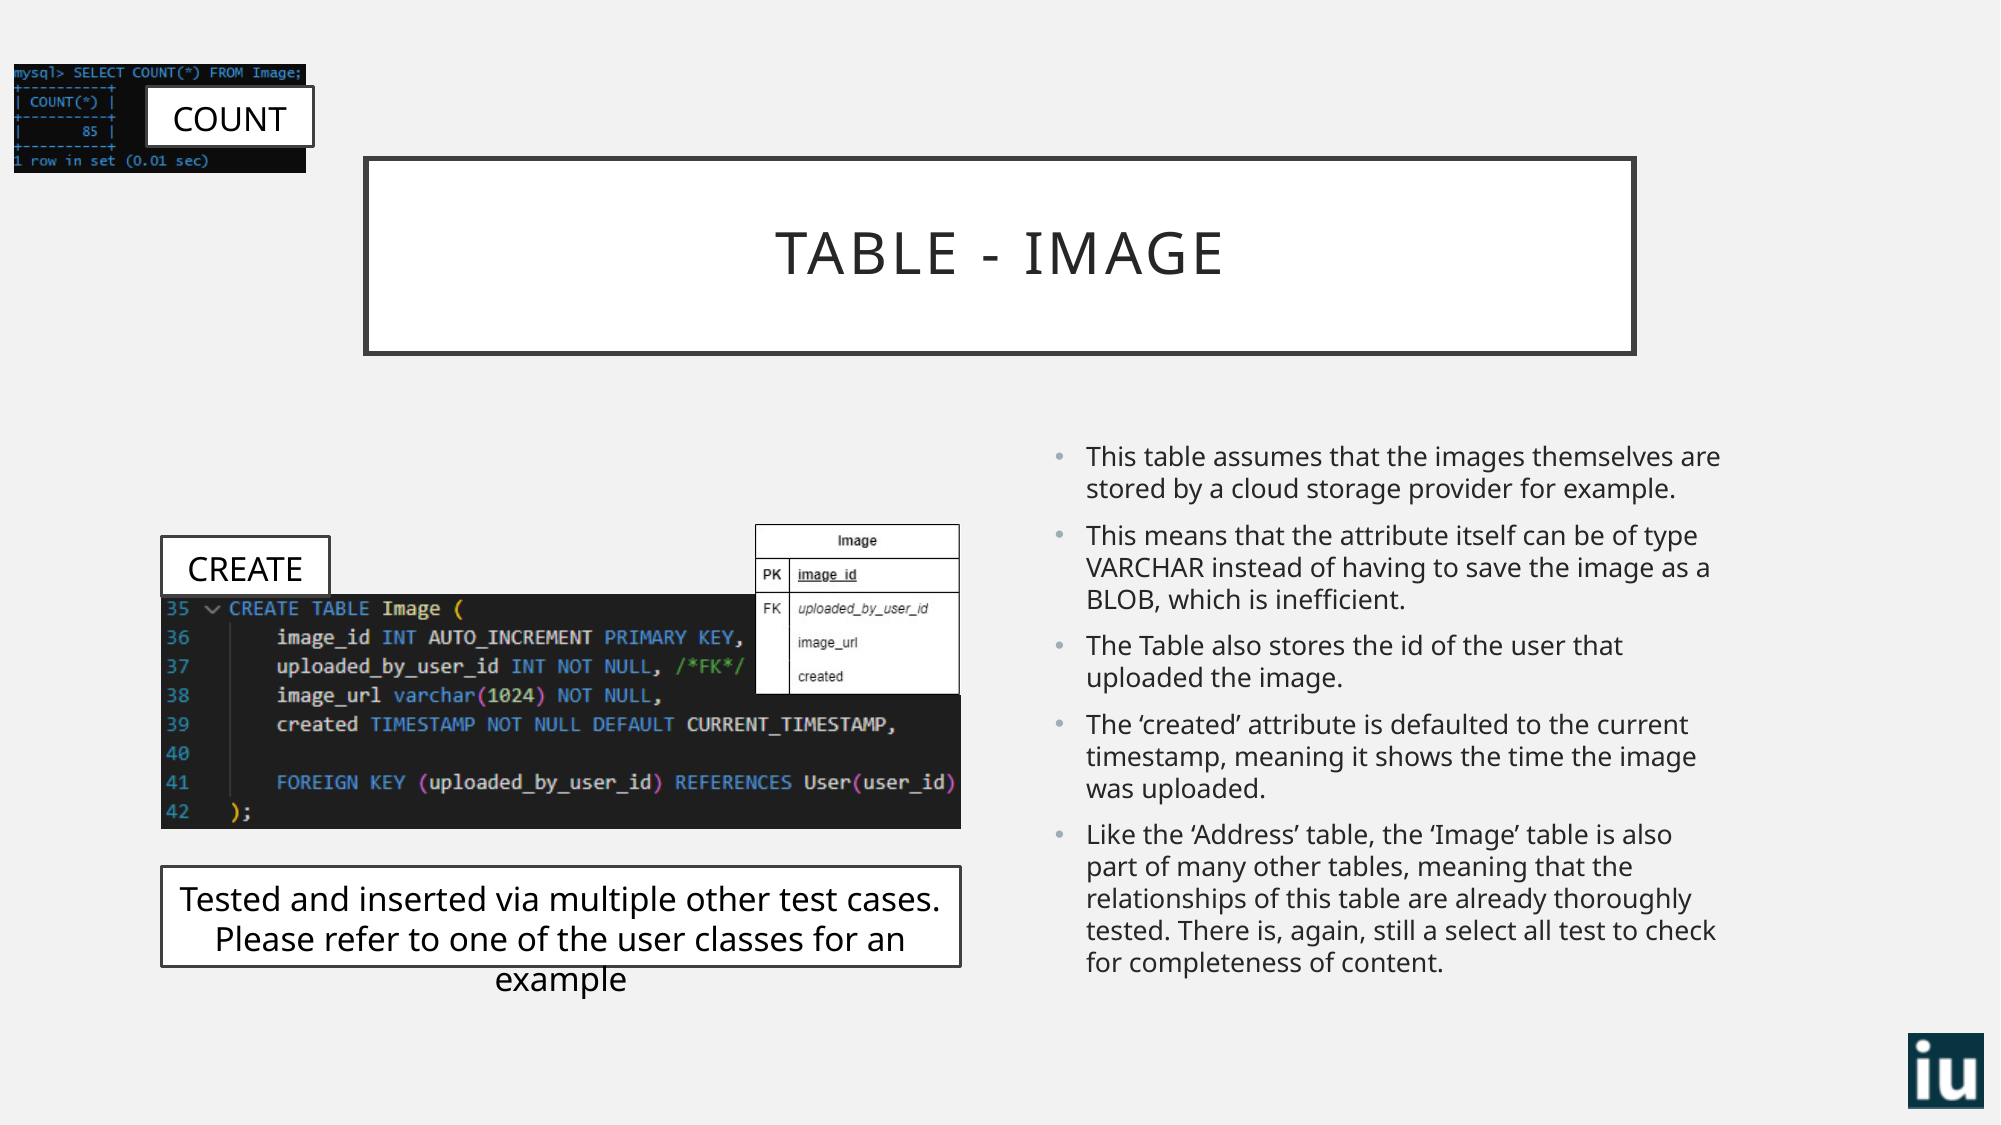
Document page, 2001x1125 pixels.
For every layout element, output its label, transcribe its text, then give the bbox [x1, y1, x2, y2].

text_box [161, 866, 961, 870]
text_box COUNT [306, 90, 314, 146]
picture [14, 64, 306, 173]
text_box Tested and inserted via multiple other test cases. Please refer to one of the user classes for an example [161, 870, 961, 1006]
picture [1908, 1033, 1984, 1109]
text_box [161, 535, 330, 540]
text_box CREATE [161, 540, 330, 594]
list This table assumes that the images themselves are stored by a cloud storage provider for example. This means that the attribute itself can be of type VARCHAR instead of having to save the image as a BLOB, which is inefficient. The Table also stores the id of the user that uploaded the image. The ‘created’ attribute is defaulted to the current timestamp, meaning it shows the time the image was uploaded. Like the ‘Address’ table, the ‘Image’ table is also part of many other tables, meaning that the relationships of this table are already thoroughly tested. There is, again, still a select all test to check for completeness of content. [1039, 432, 1741, 1022]
title Table - Image [363, 156, 1637, 356]
picture [161, 594, 961, 829]
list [755, 524, 961, 695]
